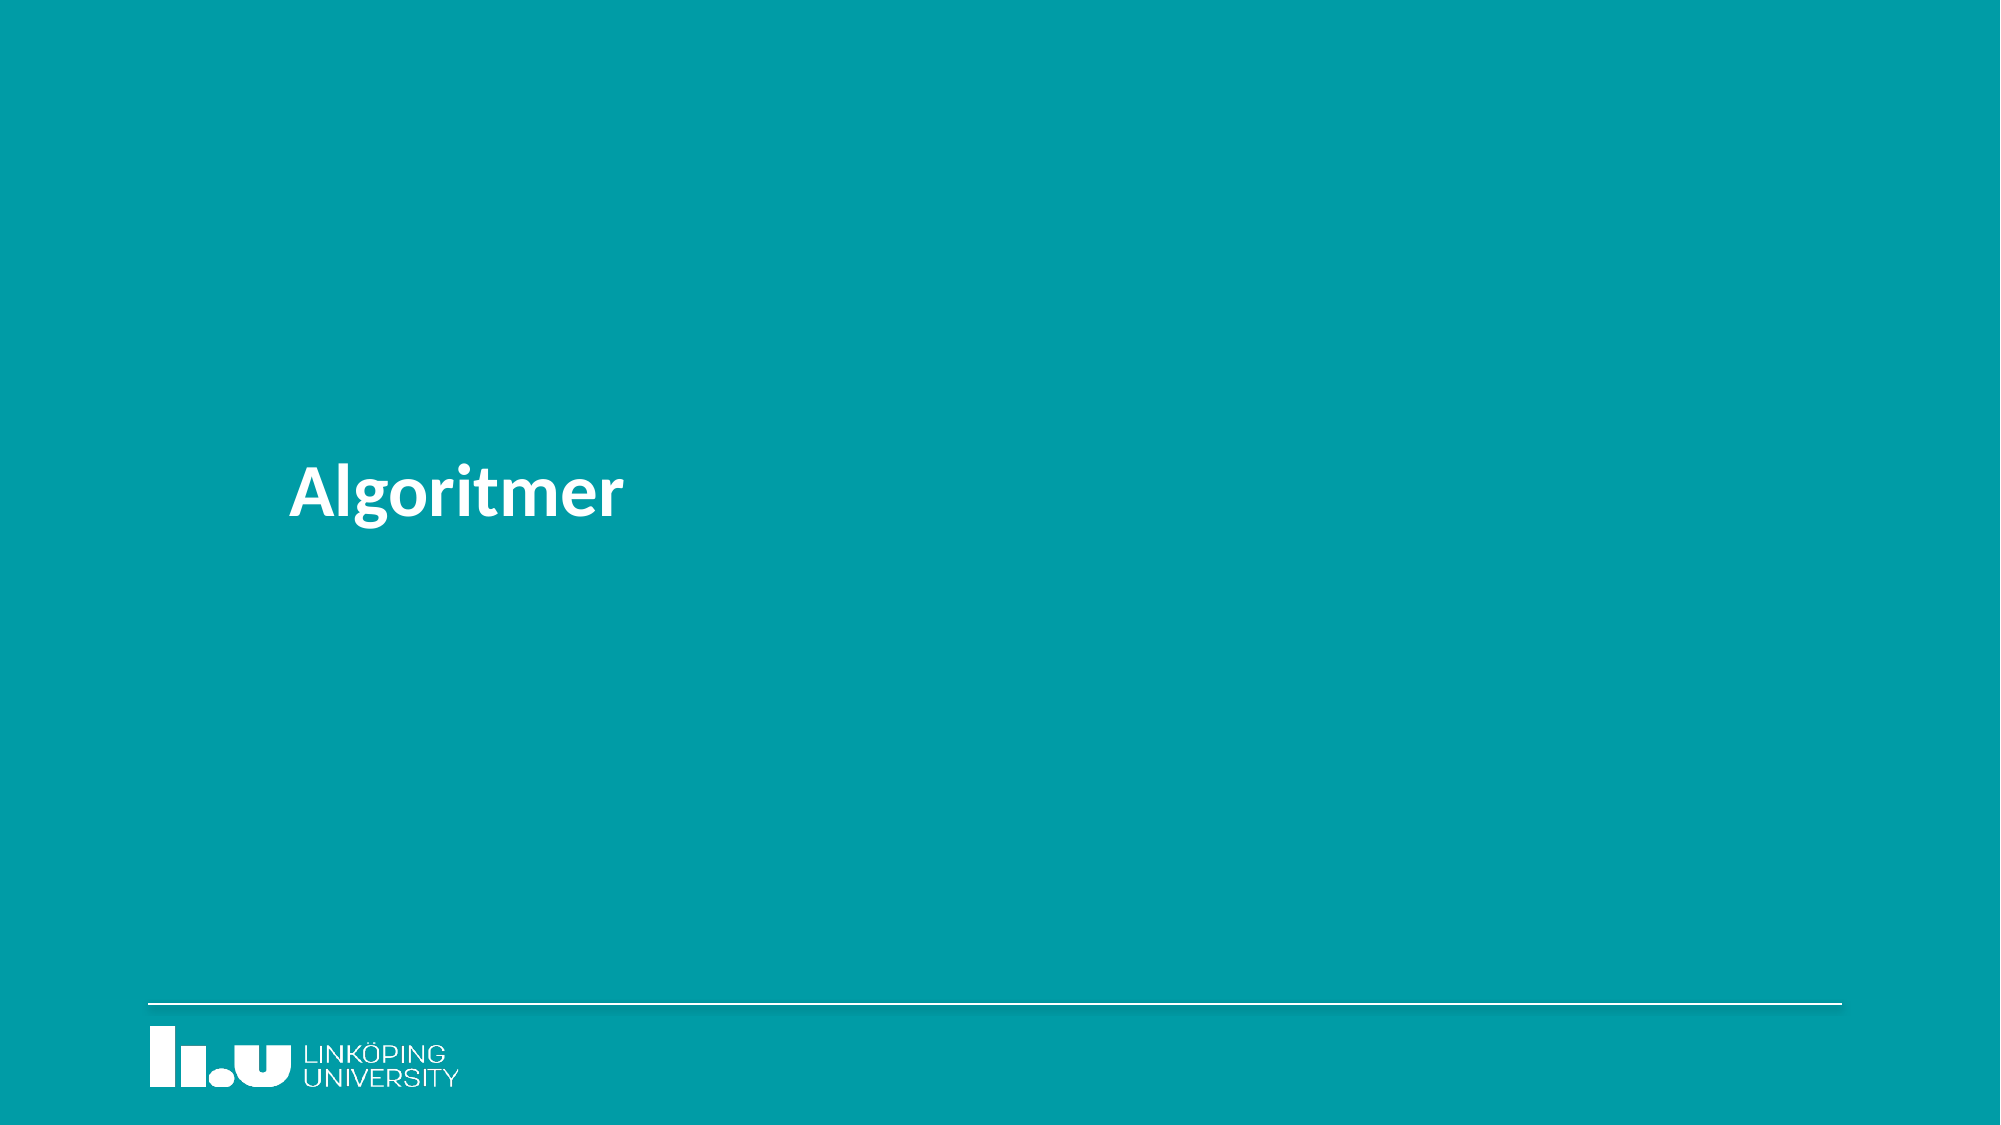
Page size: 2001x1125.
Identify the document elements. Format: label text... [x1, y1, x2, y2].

title Algoritmer [274, 297, 1675, 539]
